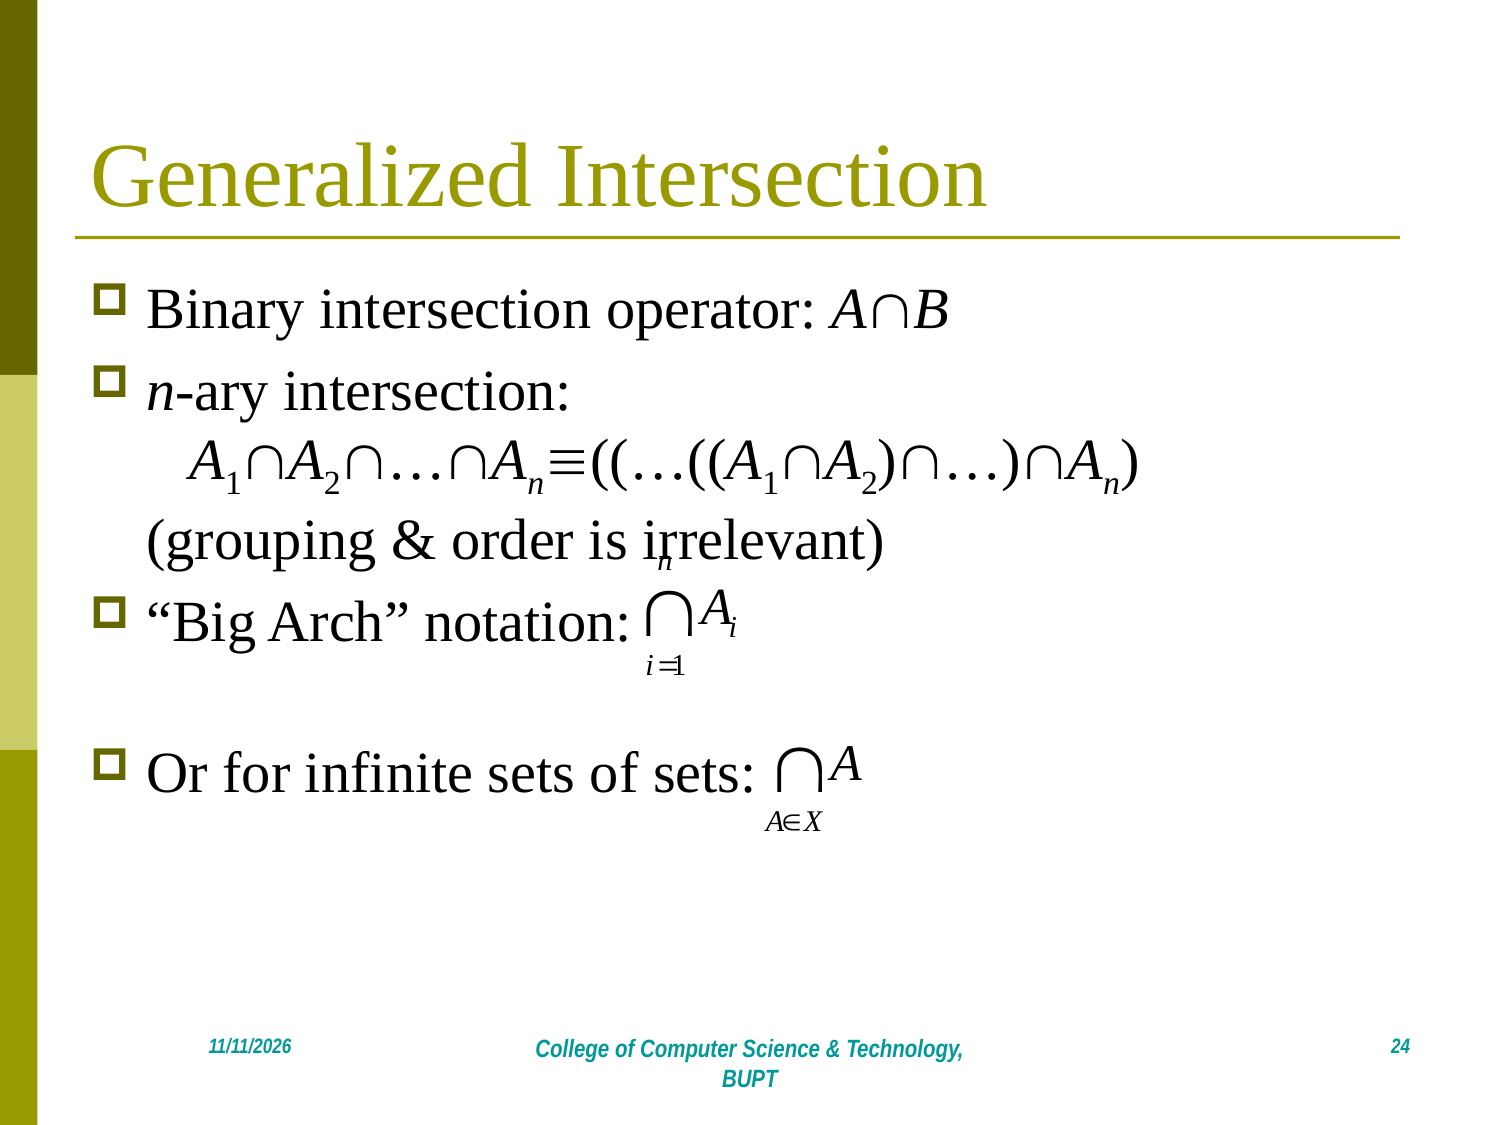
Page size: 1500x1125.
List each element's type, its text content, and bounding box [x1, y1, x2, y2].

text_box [632, 537, 750, 686]
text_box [755, 724, 871, 841]
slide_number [75, 1025, 425, 1100]
footer College of Computer Science & Technology, BUPT [512, 1025, 988, 1100]
title Generalized Intersection [75, 45, 1425, 233]
list Binary intersection operator: AB n-ary intersection: A1A2…An((…((A1A2)…)An) (grouping & order is irrelevant) “Big Arch” notation: Or for infinite sets of sets: [75, 262, 1425, 1006]
slide_number 24 [1074, 1025, 1425, 1100]
